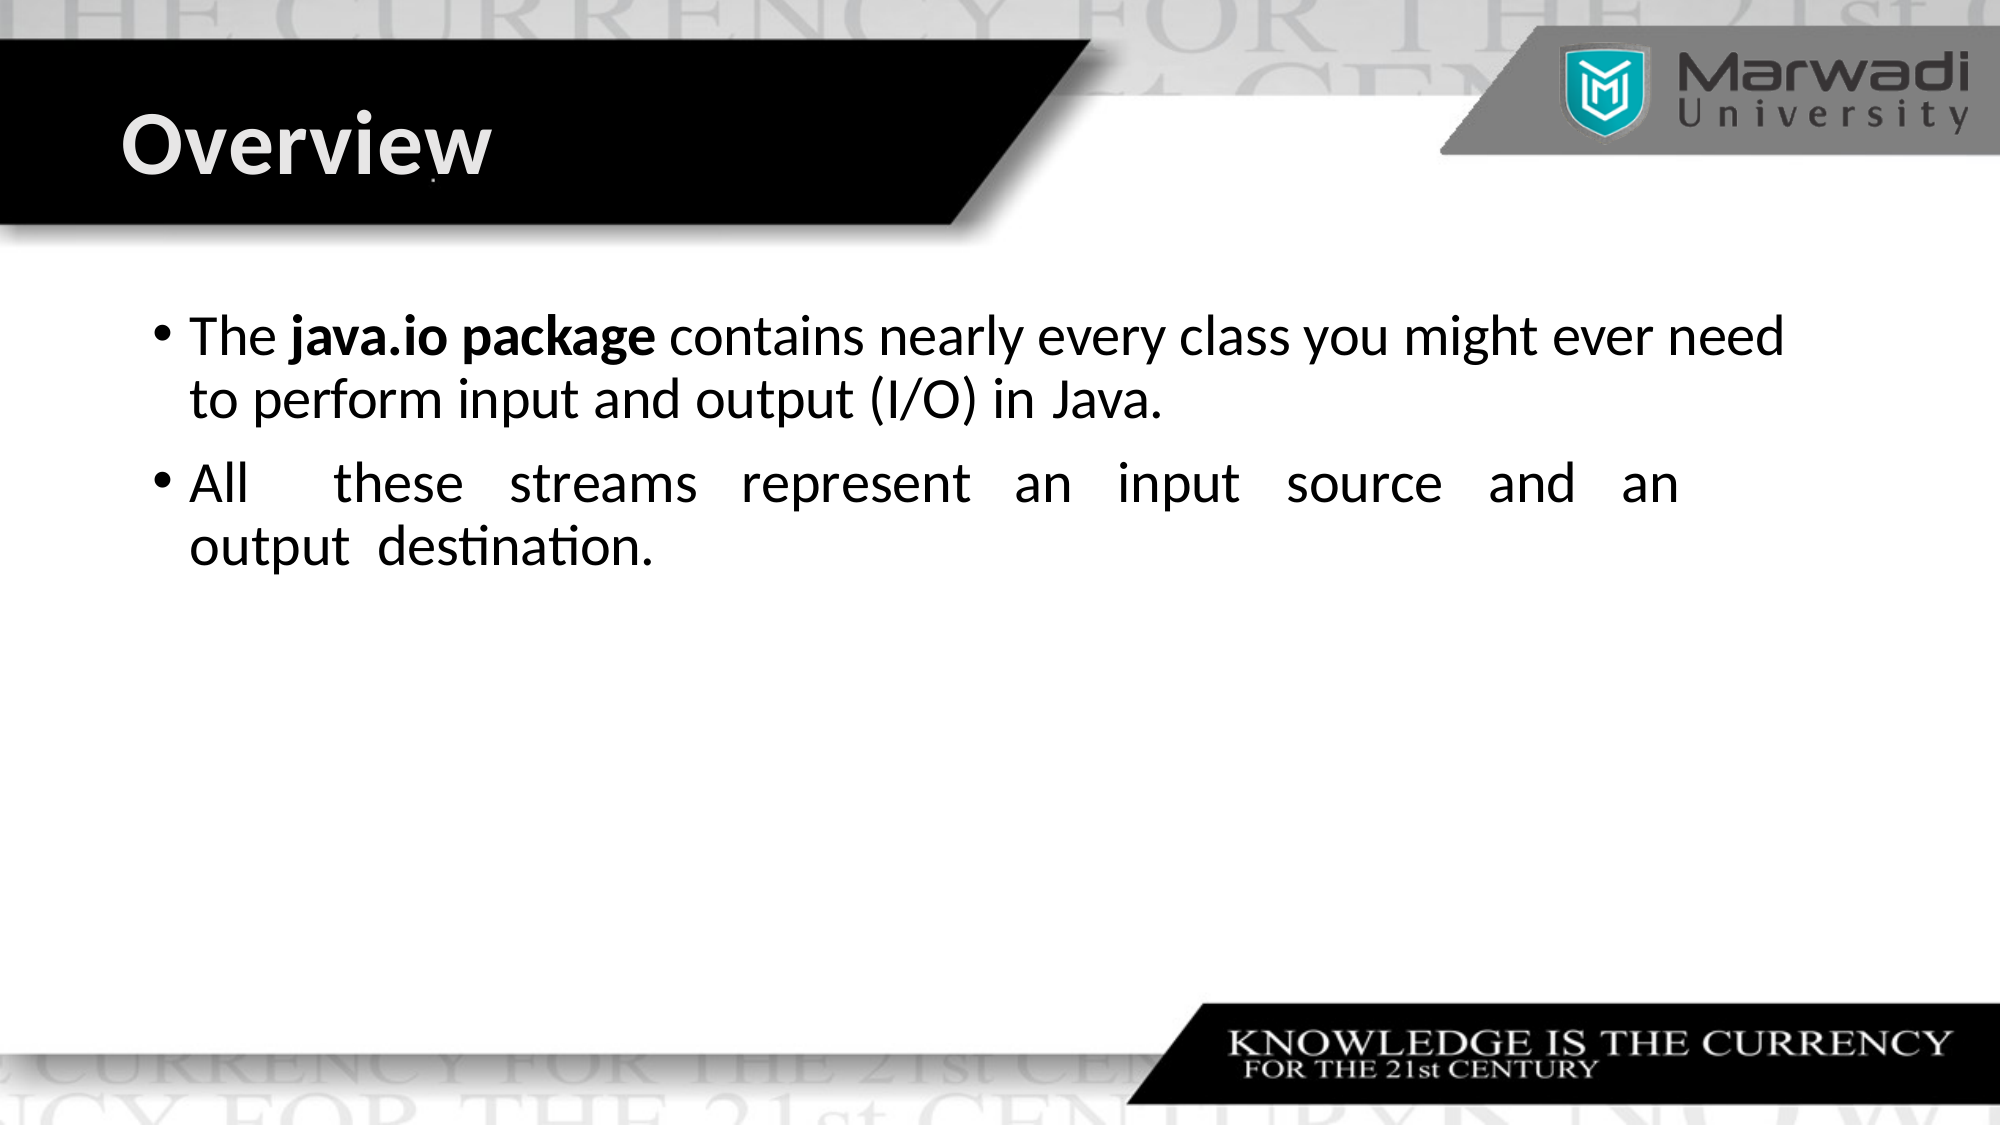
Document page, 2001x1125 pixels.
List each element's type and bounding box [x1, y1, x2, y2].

text_box [0, 0, 2000, 1125]
